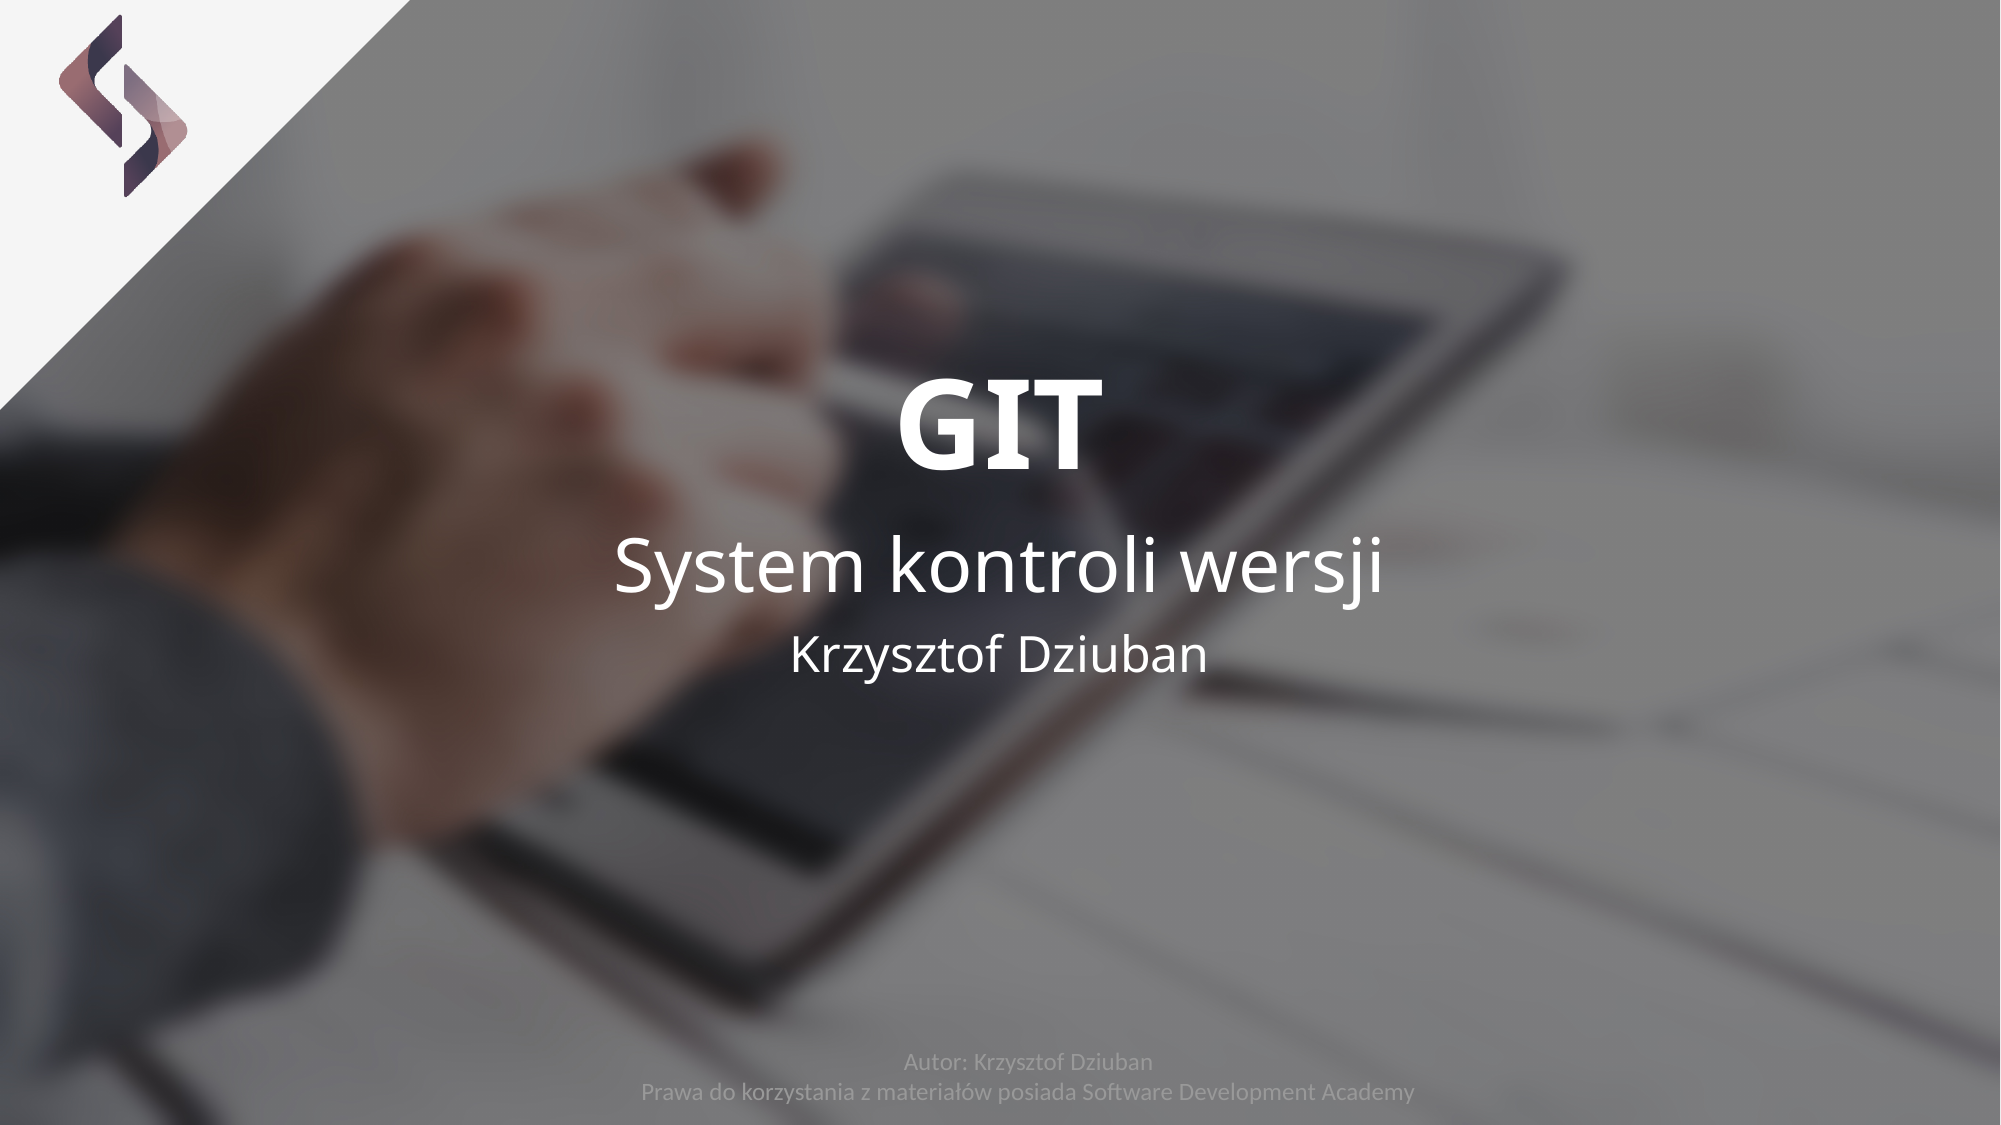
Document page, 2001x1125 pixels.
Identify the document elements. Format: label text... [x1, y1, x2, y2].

text_box GIT [249, 184, 1750, 504]
text_box Autor: Krzysztof Dziuban Prawa do korzystania z materiałów posiada Software Development Academy [467, 1046, 1590, 1106]
text_box System kontroli wersji Krzysztof Dziuban [249, 519, 1750, 792]
picture [0, 0, 2001, 1125]
